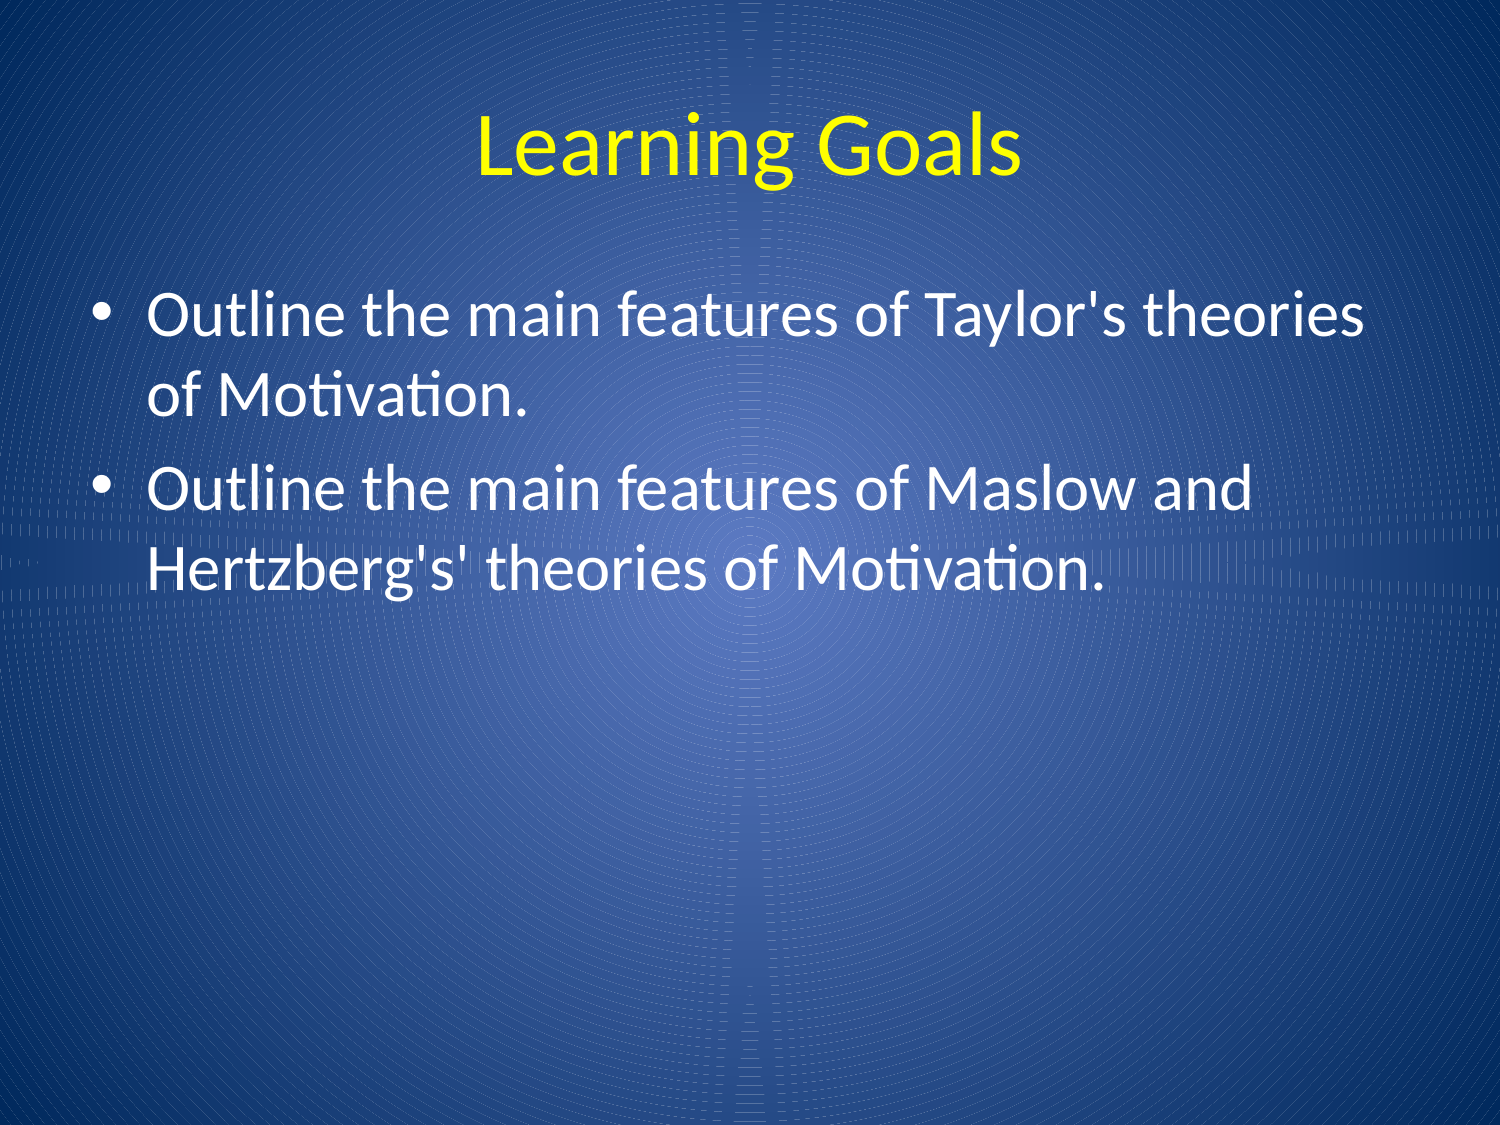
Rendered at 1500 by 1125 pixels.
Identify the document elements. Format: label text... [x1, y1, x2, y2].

title Learning Goals [75, 45, 1425, 233]
list Outline the main features of Taylor's theories of Motivation. Outline the main features of Maslow and Hertzberg's' theories of Motivation. [75, 262, 1425, 1005]
